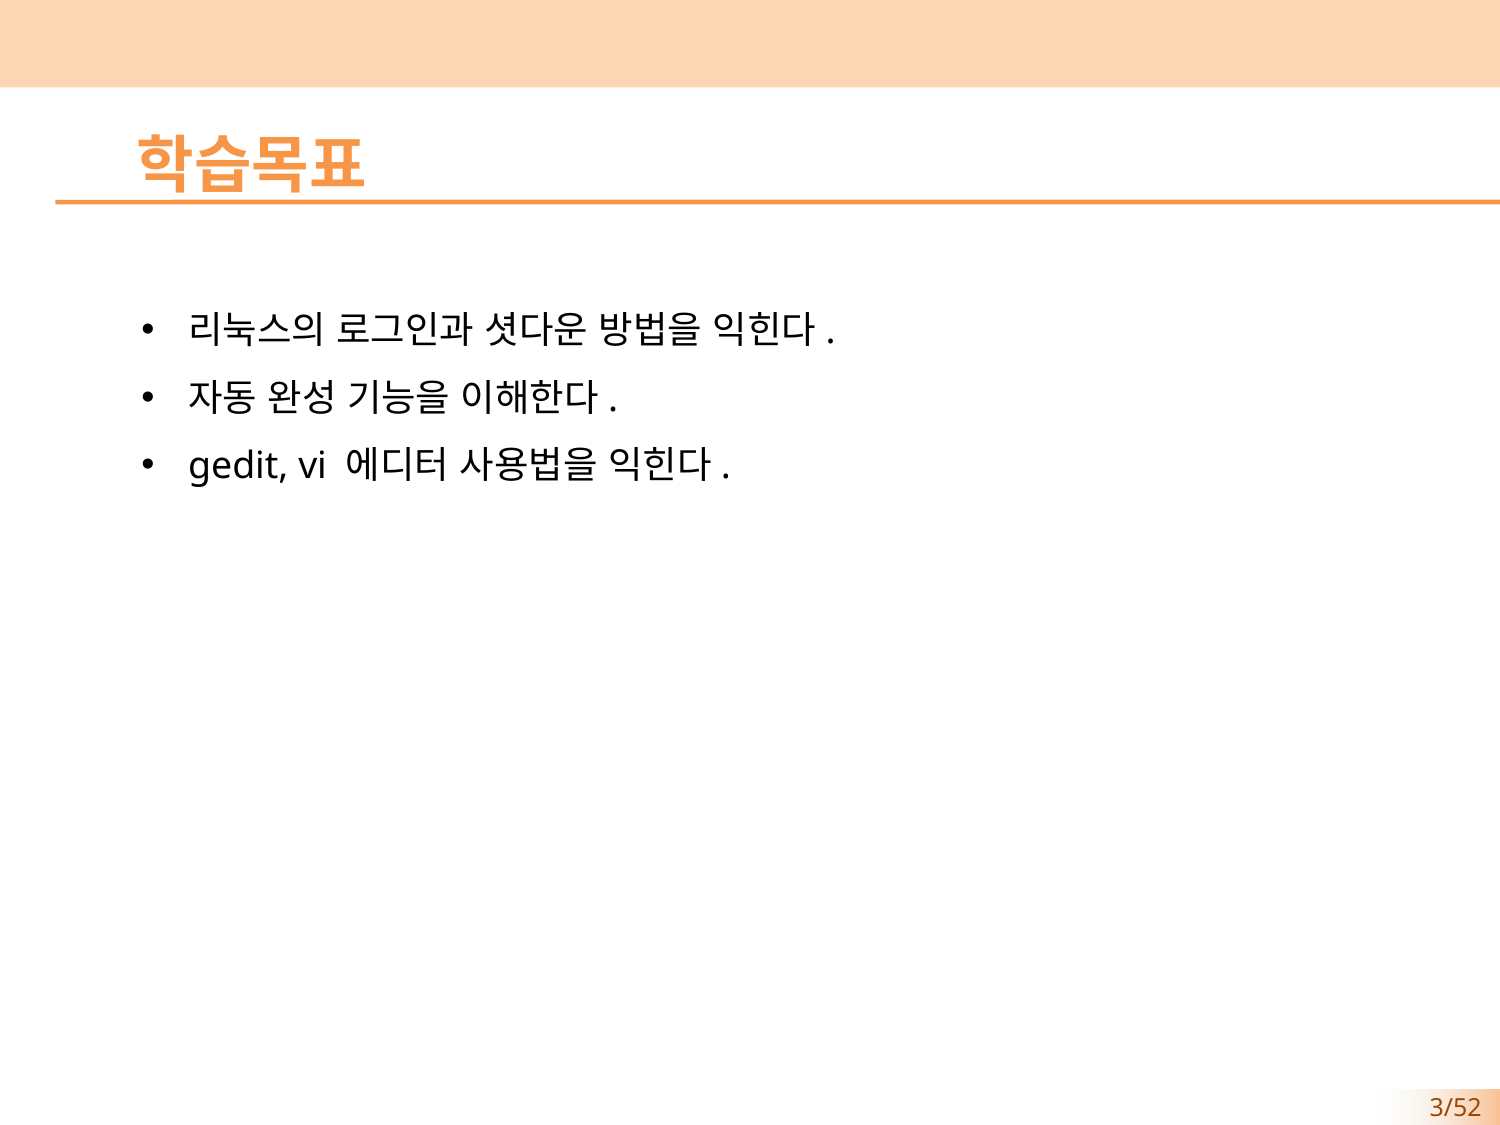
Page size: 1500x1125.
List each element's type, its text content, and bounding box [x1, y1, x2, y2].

text_box 학습목표 [90, 113, 733, 203]
text_box 리눅스의 로그인과 셧다운 방법을 익힌다. 자동 완성 기능을 이해한다. gedit, vi 에디터 사용법을 익힌다. [90, 255, 1434, 681]
